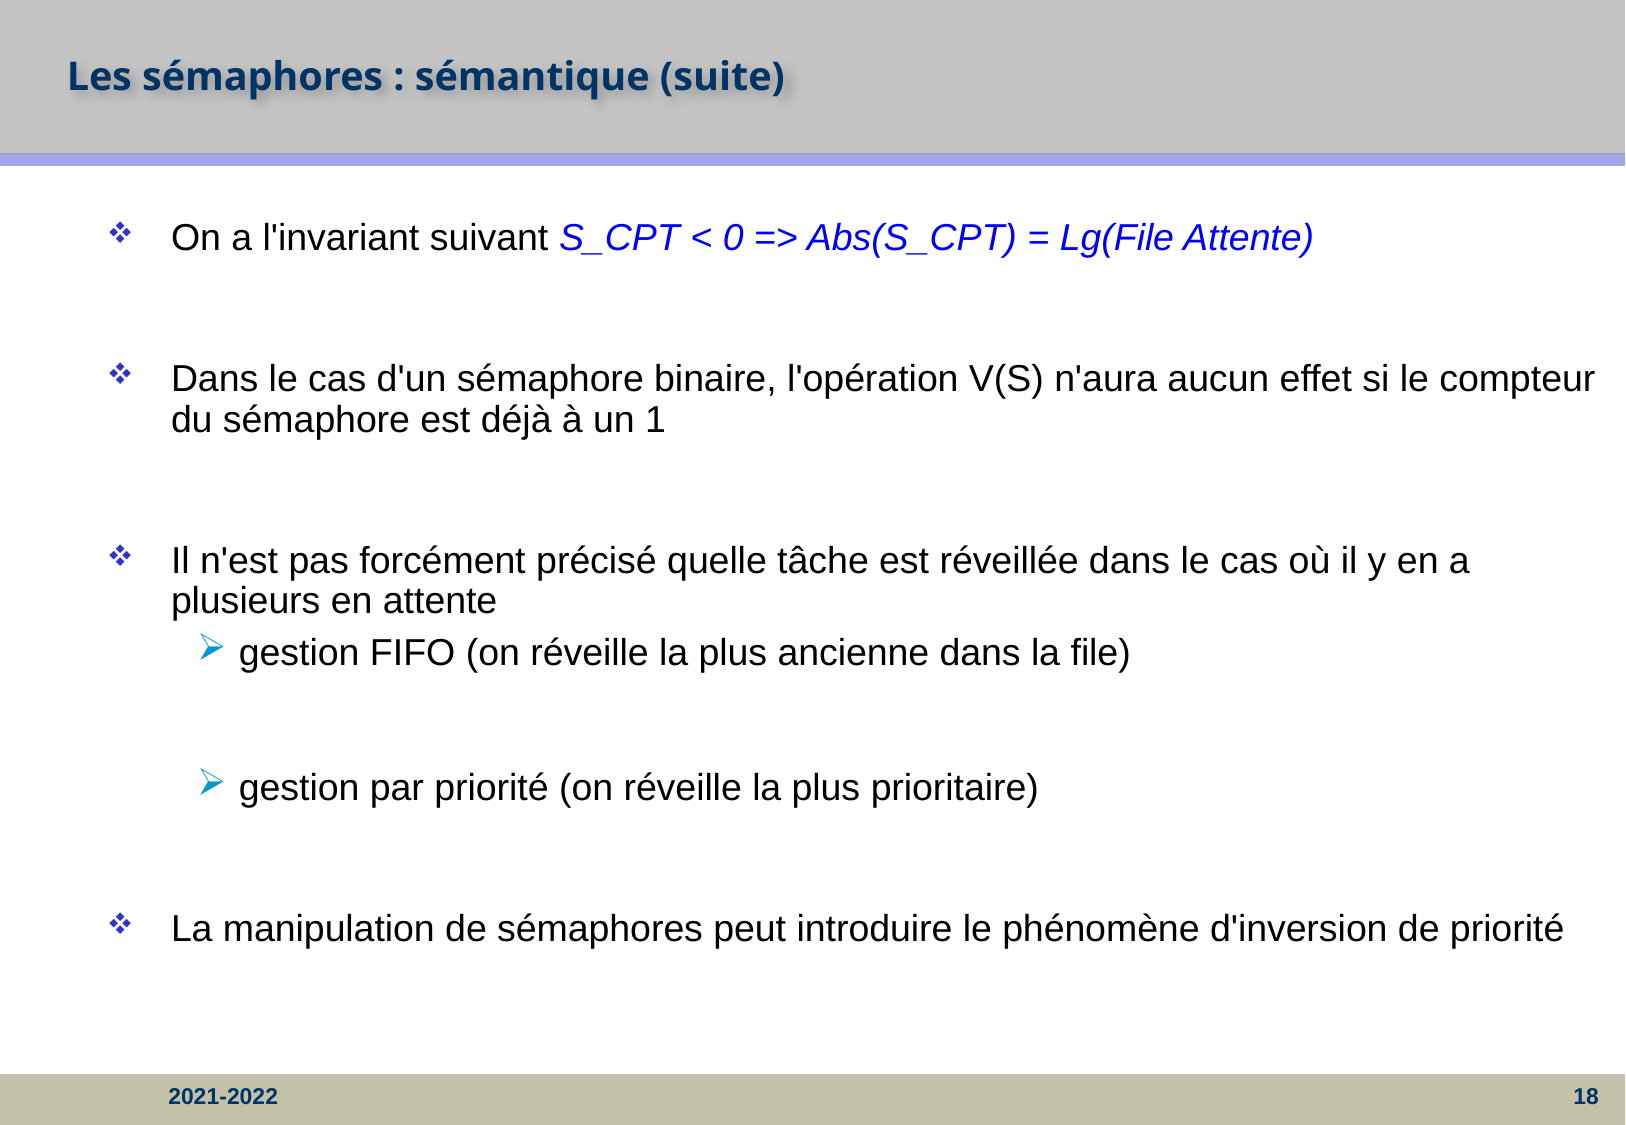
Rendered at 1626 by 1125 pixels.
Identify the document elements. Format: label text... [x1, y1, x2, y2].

list On a l'invariant suivant S_CPT < 0 => Abs(S_CPT) = Lg(File Attente) Dans le cas d'un sémaphore binaire, l'opération V(S) n'aura aucun effet si le compteur du sémaphore est déjà à un 1 Il n'est pas forcément précisé quelle tâche est réveillée dans le cas où il y en a plusieurs en attente gestion FIFO (on réveille la plus ancienne dans la file) gestion par priorité (on réveille la plus prioritaire) La manipulation de sémaphores peut introduire le phénomène d'inversion de priorité [95, 212, 1625, 1038]
title Les sémaphores : sémantique (suite) [54, 0, 1612, 151]
